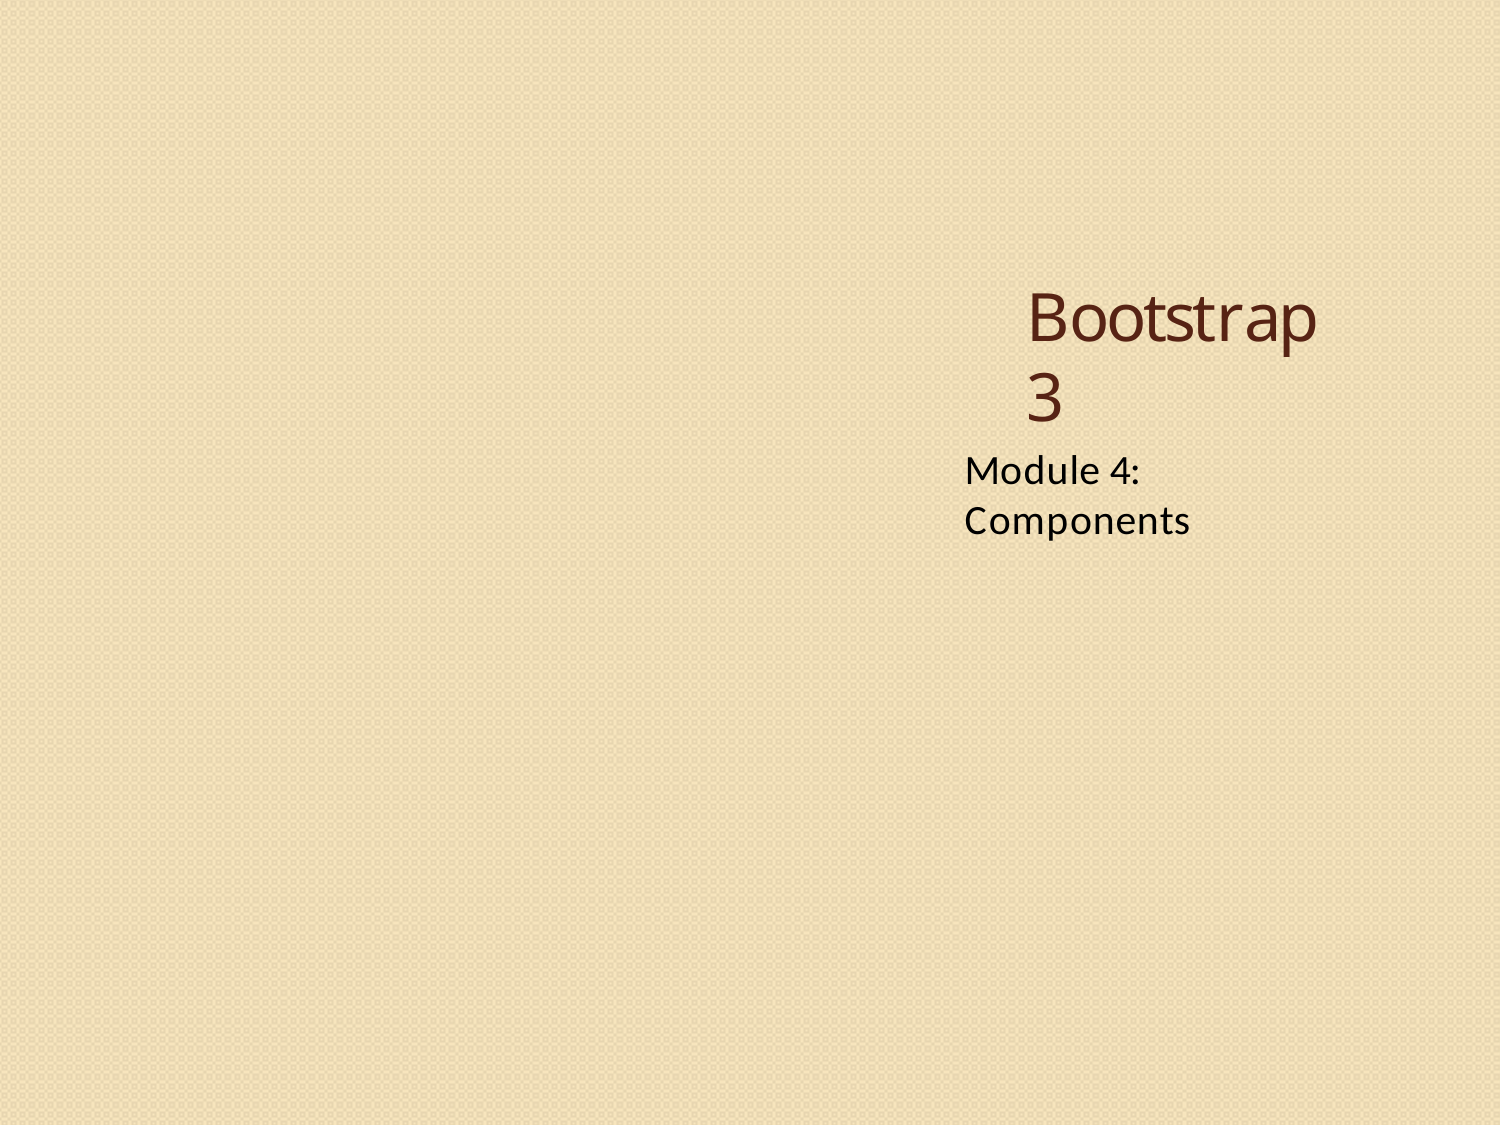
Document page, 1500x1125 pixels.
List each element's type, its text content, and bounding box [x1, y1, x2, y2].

title Bootstrap 3 [1024, 260, 1375, 442]
text_box Module 4: Components [807, 442, 1375, 593]
